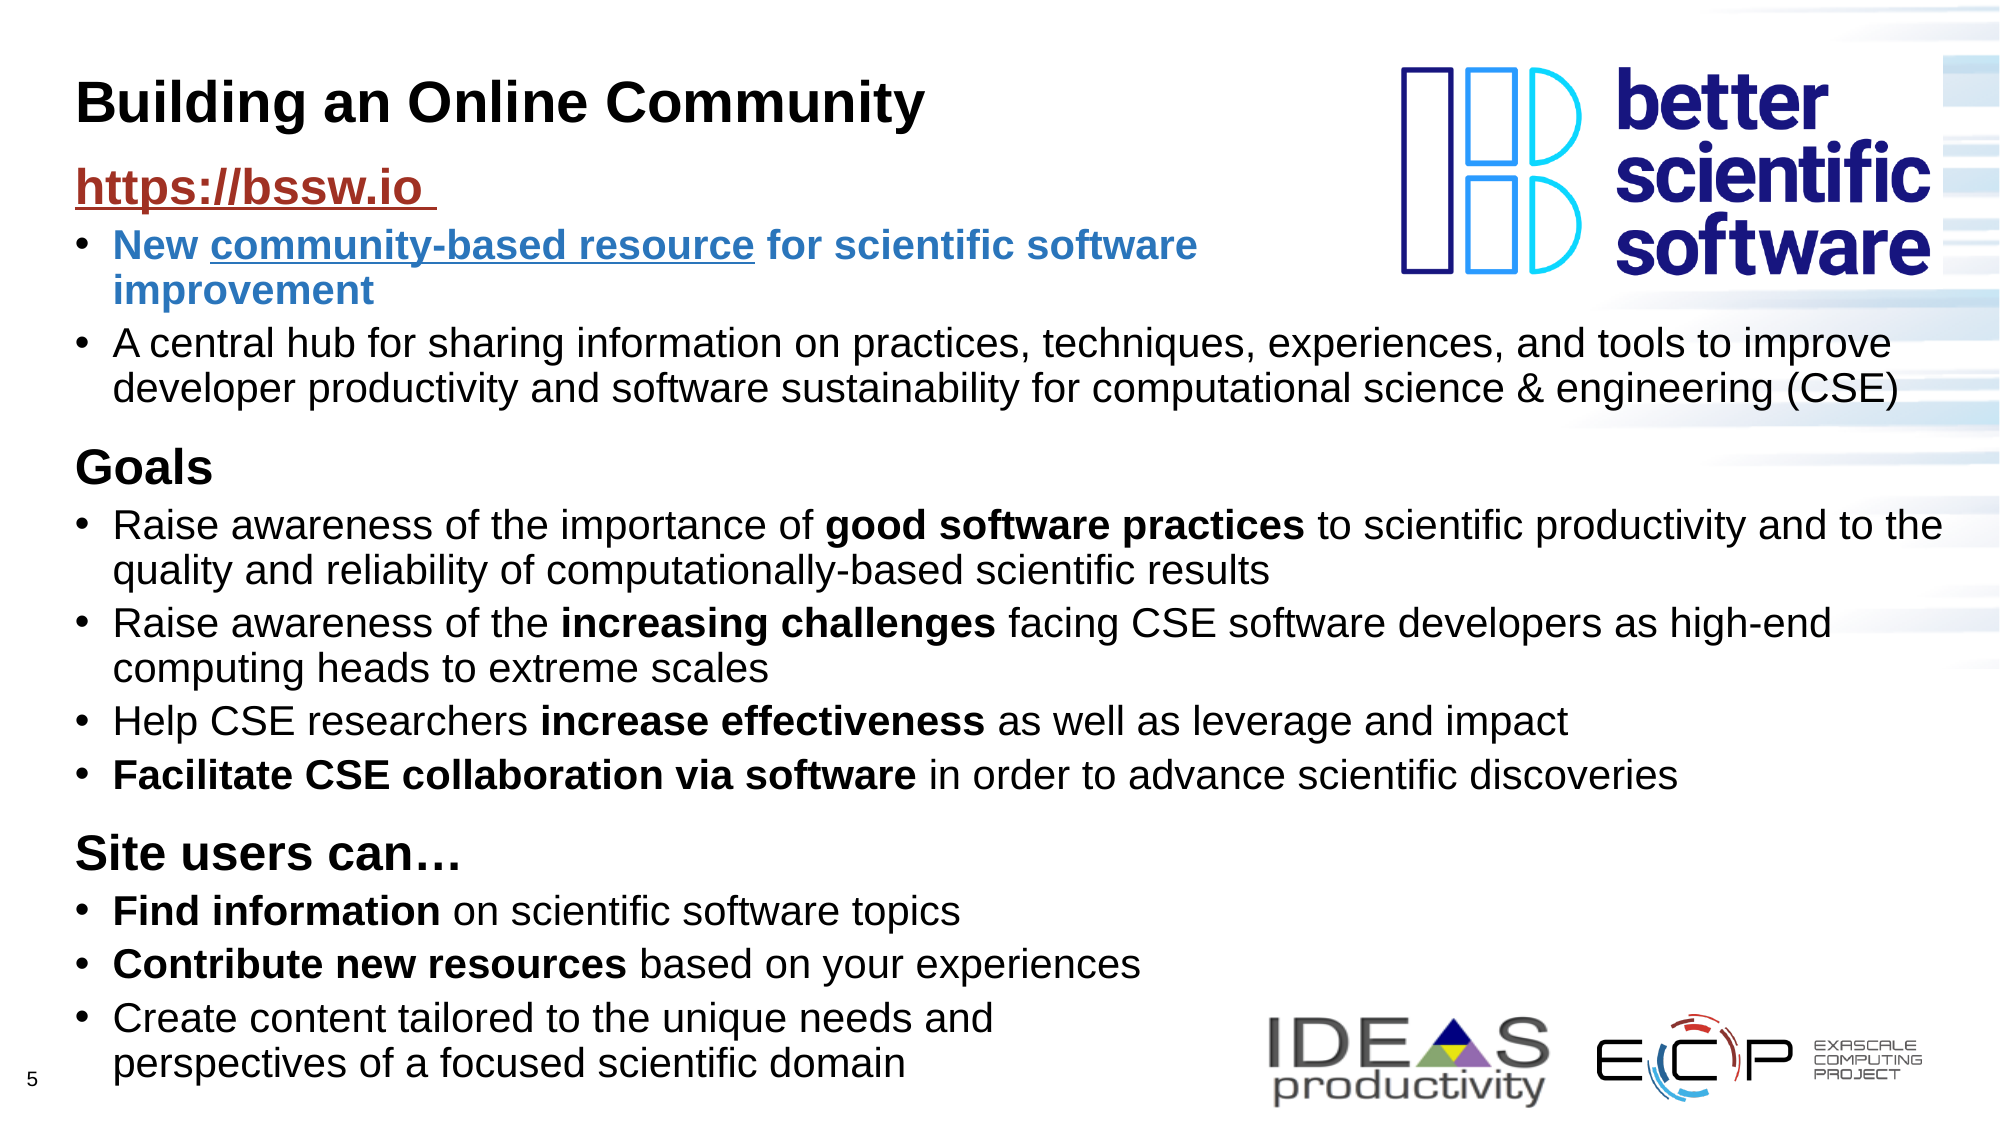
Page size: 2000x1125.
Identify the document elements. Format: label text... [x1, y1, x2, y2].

title Building an Online Community [59, 67, 1386, 218]
text_box https://bssw.io New community-based resource for scientific software improvement A central hub for sharing information on practices, techniques, experiences, and tools to improve developer productivity and software sustainability for computational science & engineering (CSE) Goals Raise awareness of the importance of good software practices to scientific productivity and to the quality and reliability of computationally-based scientific results Raise awareness of the increasing challenges facing CSE software developers as high-end computing heads to extreme scales Help CSE researchers increase effectiveness as well as leverage and impact Facilitate CSE collaboration via software in order to advance scientific discoveries Site users can… Find information on scientific software topics Contribute new resources based on your experiences Create content tailored to the unique needs and perspectives of a focused scientific domain [60, 153, 1973, 910]
picture [1391, 0, 2000, 669]
picture [1257, 1009, 1560, 1115]
picture [1597, 1014, 1922, 1102]
